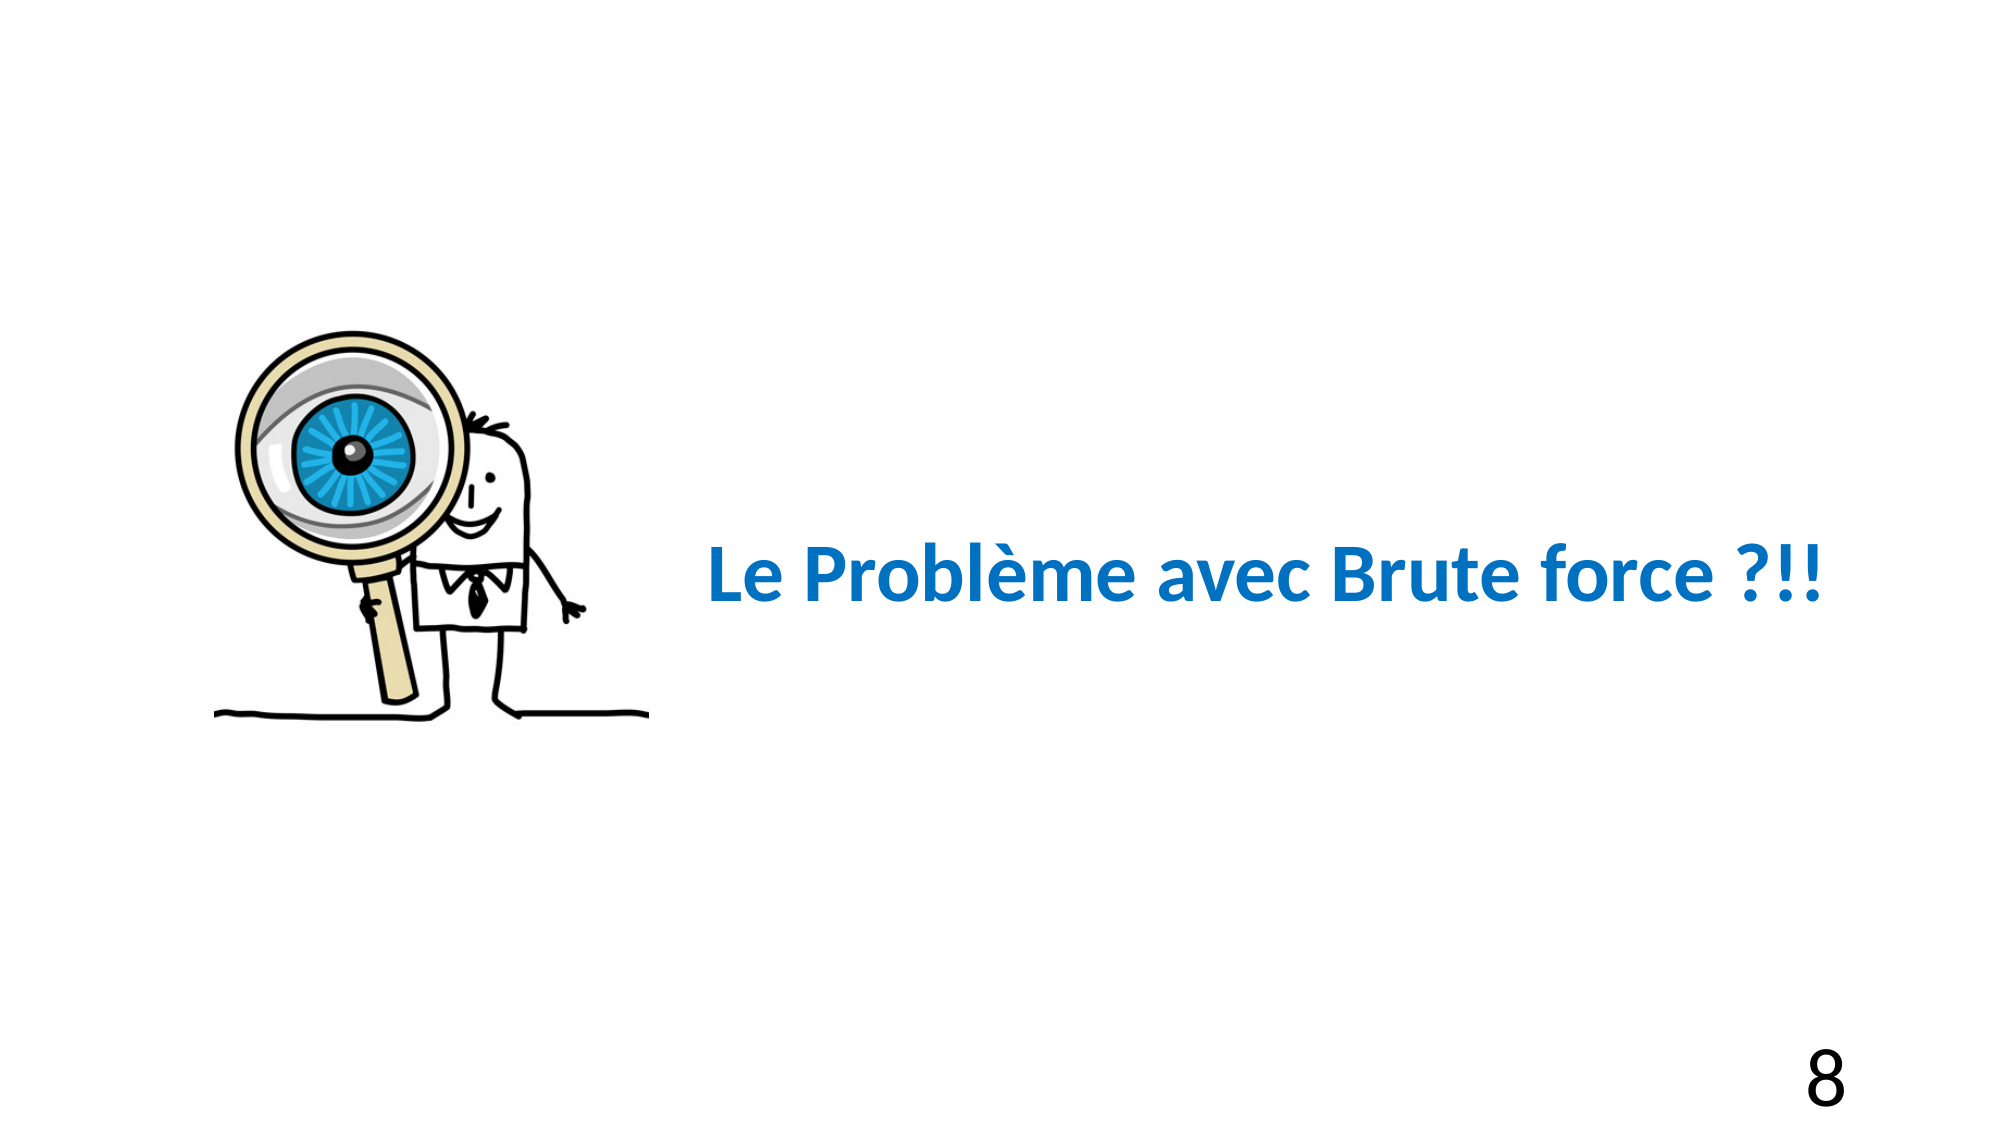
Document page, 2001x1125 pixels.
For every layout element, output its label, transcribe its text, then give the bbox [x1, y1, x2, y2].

slide_number 8 [1412, 1042, 1863, 1103]
picture [214, 317, 649, 747]
text_box Le Problème avec Brute force ?!! [692, 510, 1863, 626]
